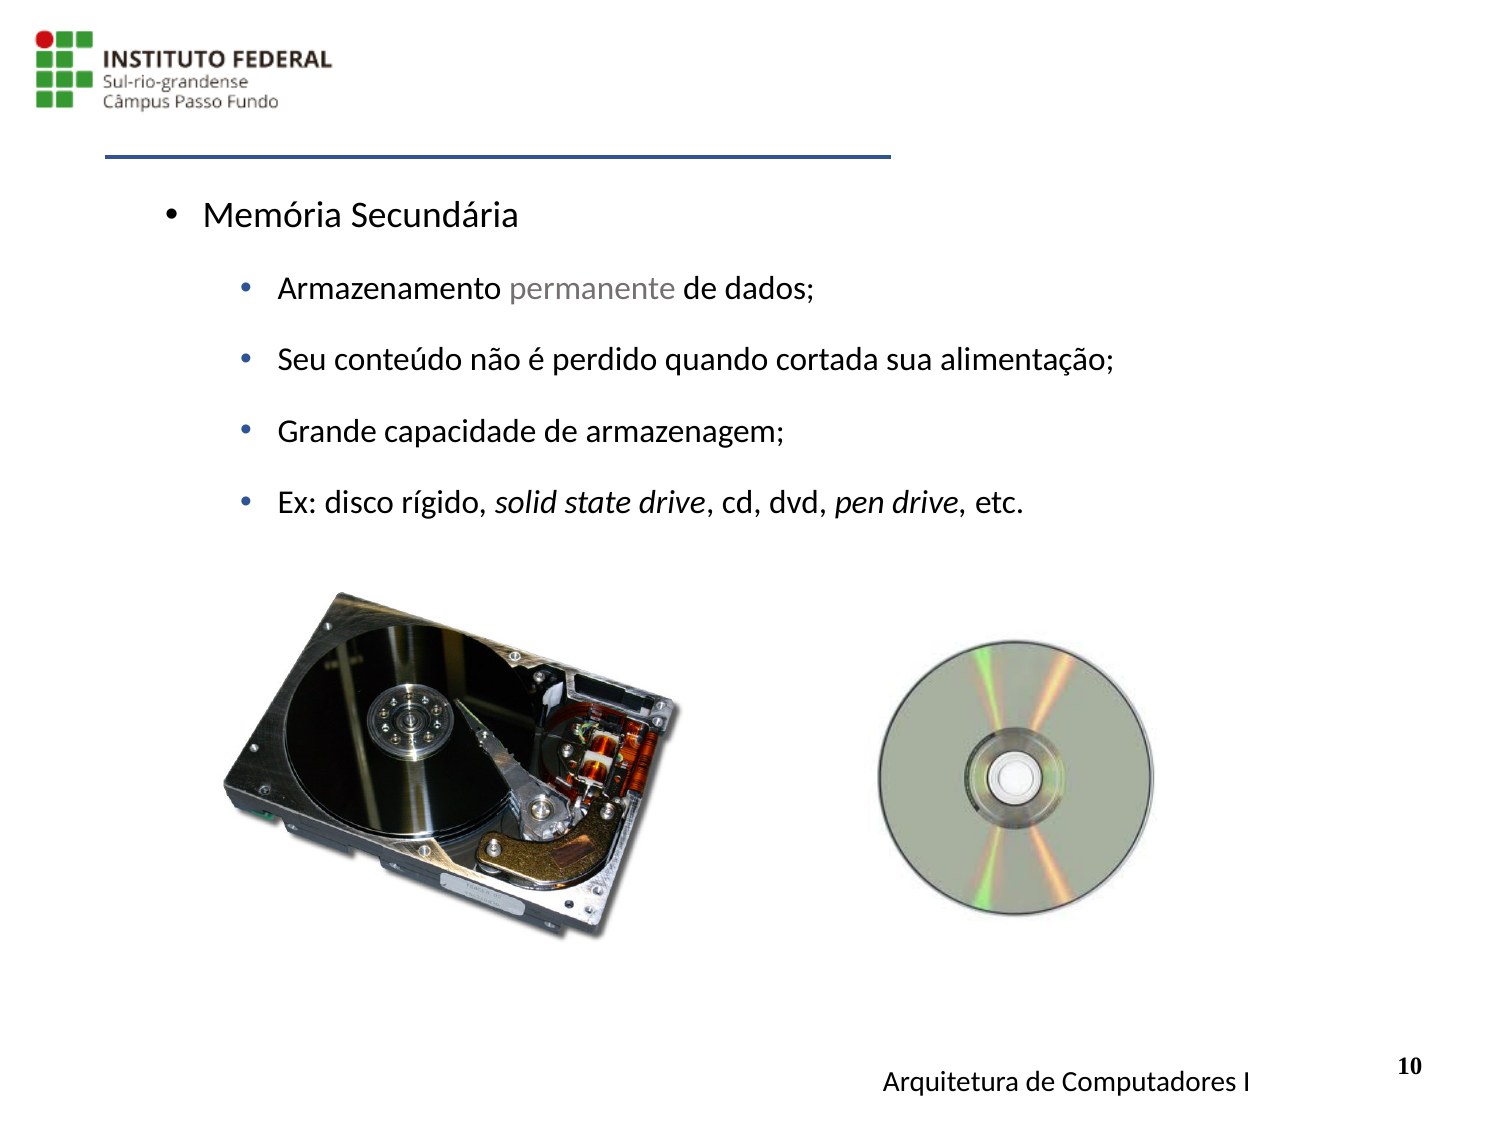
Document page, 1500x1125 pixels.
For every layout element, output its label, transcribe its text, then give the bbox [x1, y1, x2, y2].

text_box 10 [1049, 1012, 1438, 1088]
list Memória Secundária Armazenamento permanente de dados; Seu conteúdo não é perdido quando cortada sua alimentação; Grande capacidade de armazenagem; Ex: disco rígido, solid state drive, cd, dvd, pen drive, etc. [75, 187, 1425, 930]
picture [21, 23, 340, 126]
picture [867, 621, 1161, 929]
picture [212, 585, 692, 951]
text_box Arquitetura de Computadores I [733, 1054, 1400, 1125]
